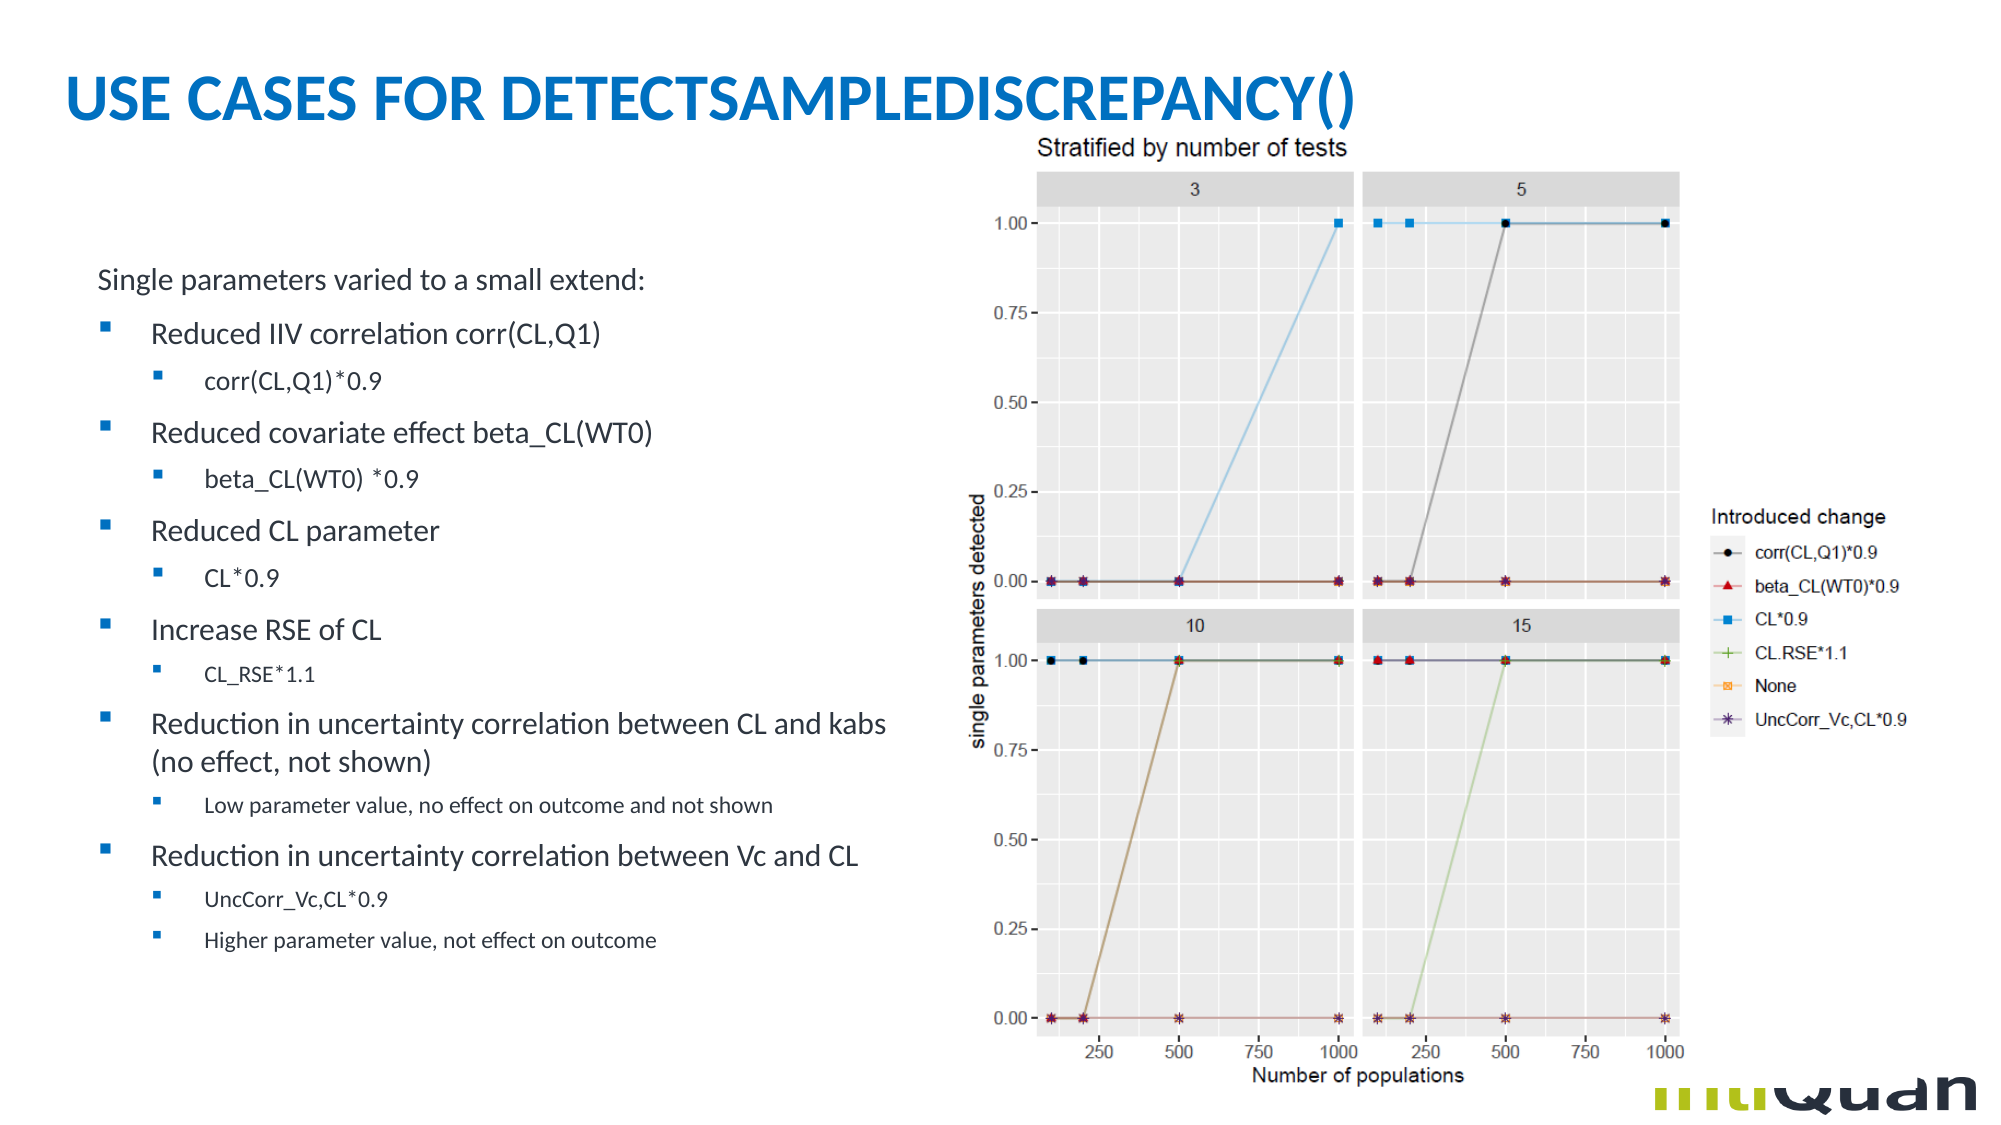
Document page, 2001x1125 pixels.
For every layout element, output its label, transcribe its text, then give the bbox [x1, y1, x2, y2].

picture [967, 131, 1976, 1115]
list Single parameters varied to a small extend: Reduced IIV correlation corr(CL,Q1) corr(CL,Q1)*0.9 Reduced covariate effect beta_CL(WT0) beta_CL(WT0) *0.9 Reduced CL parameter CL*0.9 Increase RSE of CL CL_RSE*1.1 Reduction in uncertainty correlation between CL and kabs (no effect, not shown) Low parameter value, no effect on outcome and not shown Reduction in uncertainty correlation between Vc and CL UncCorr_Vc,CL*0.9 Higher parameter value, not effect on outcome [82, 251, 933, 966]
title Use Cases for detectSampleDiscrepancy() [50, 37, 1950, 150]
